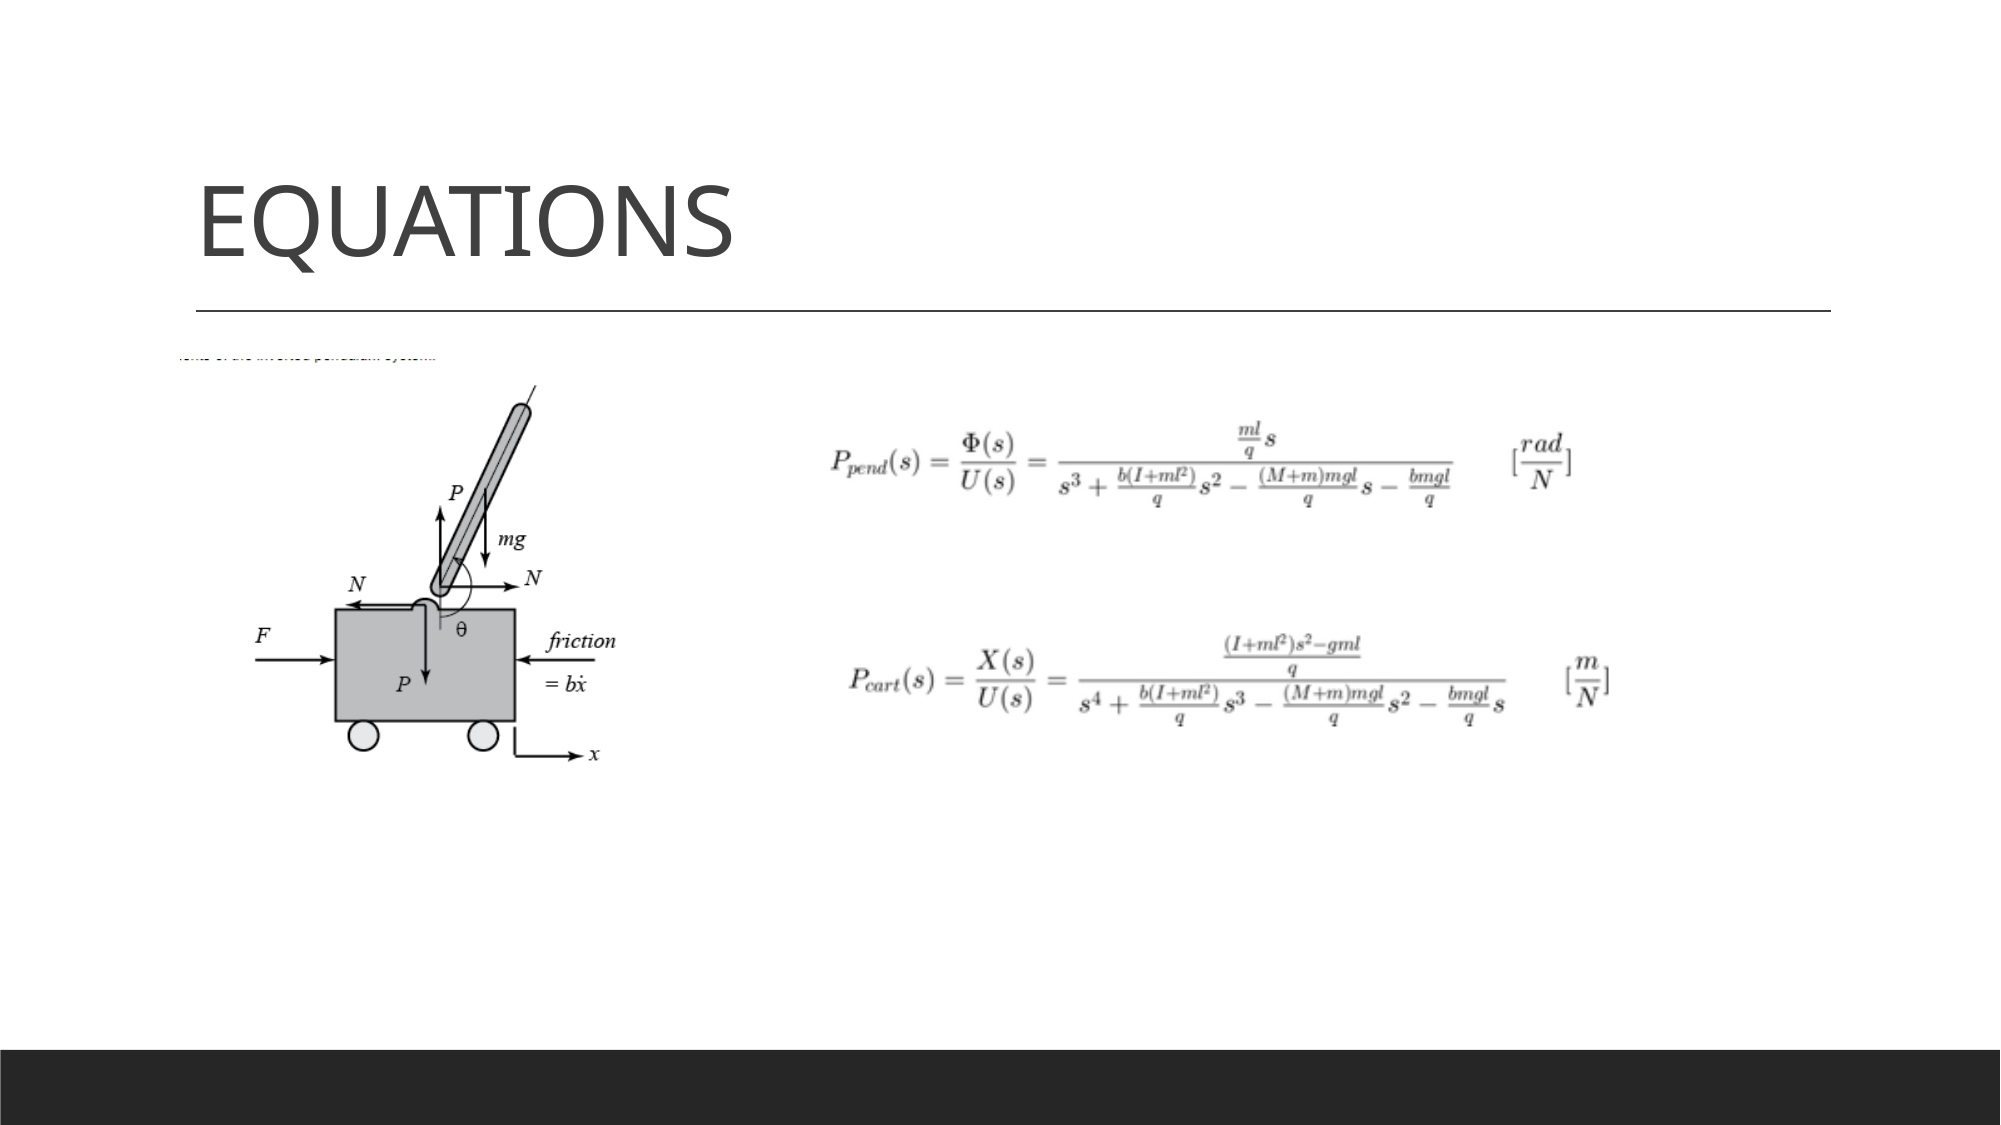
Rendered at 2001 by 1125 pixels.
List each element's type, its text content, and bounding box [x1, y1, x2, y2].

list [179, 358, 657, 799]
picture [807, 396, 1630, 533]
title EQUATIONS [180, 47, 1830, 285]
picture [836, 616, 1656, 742]
